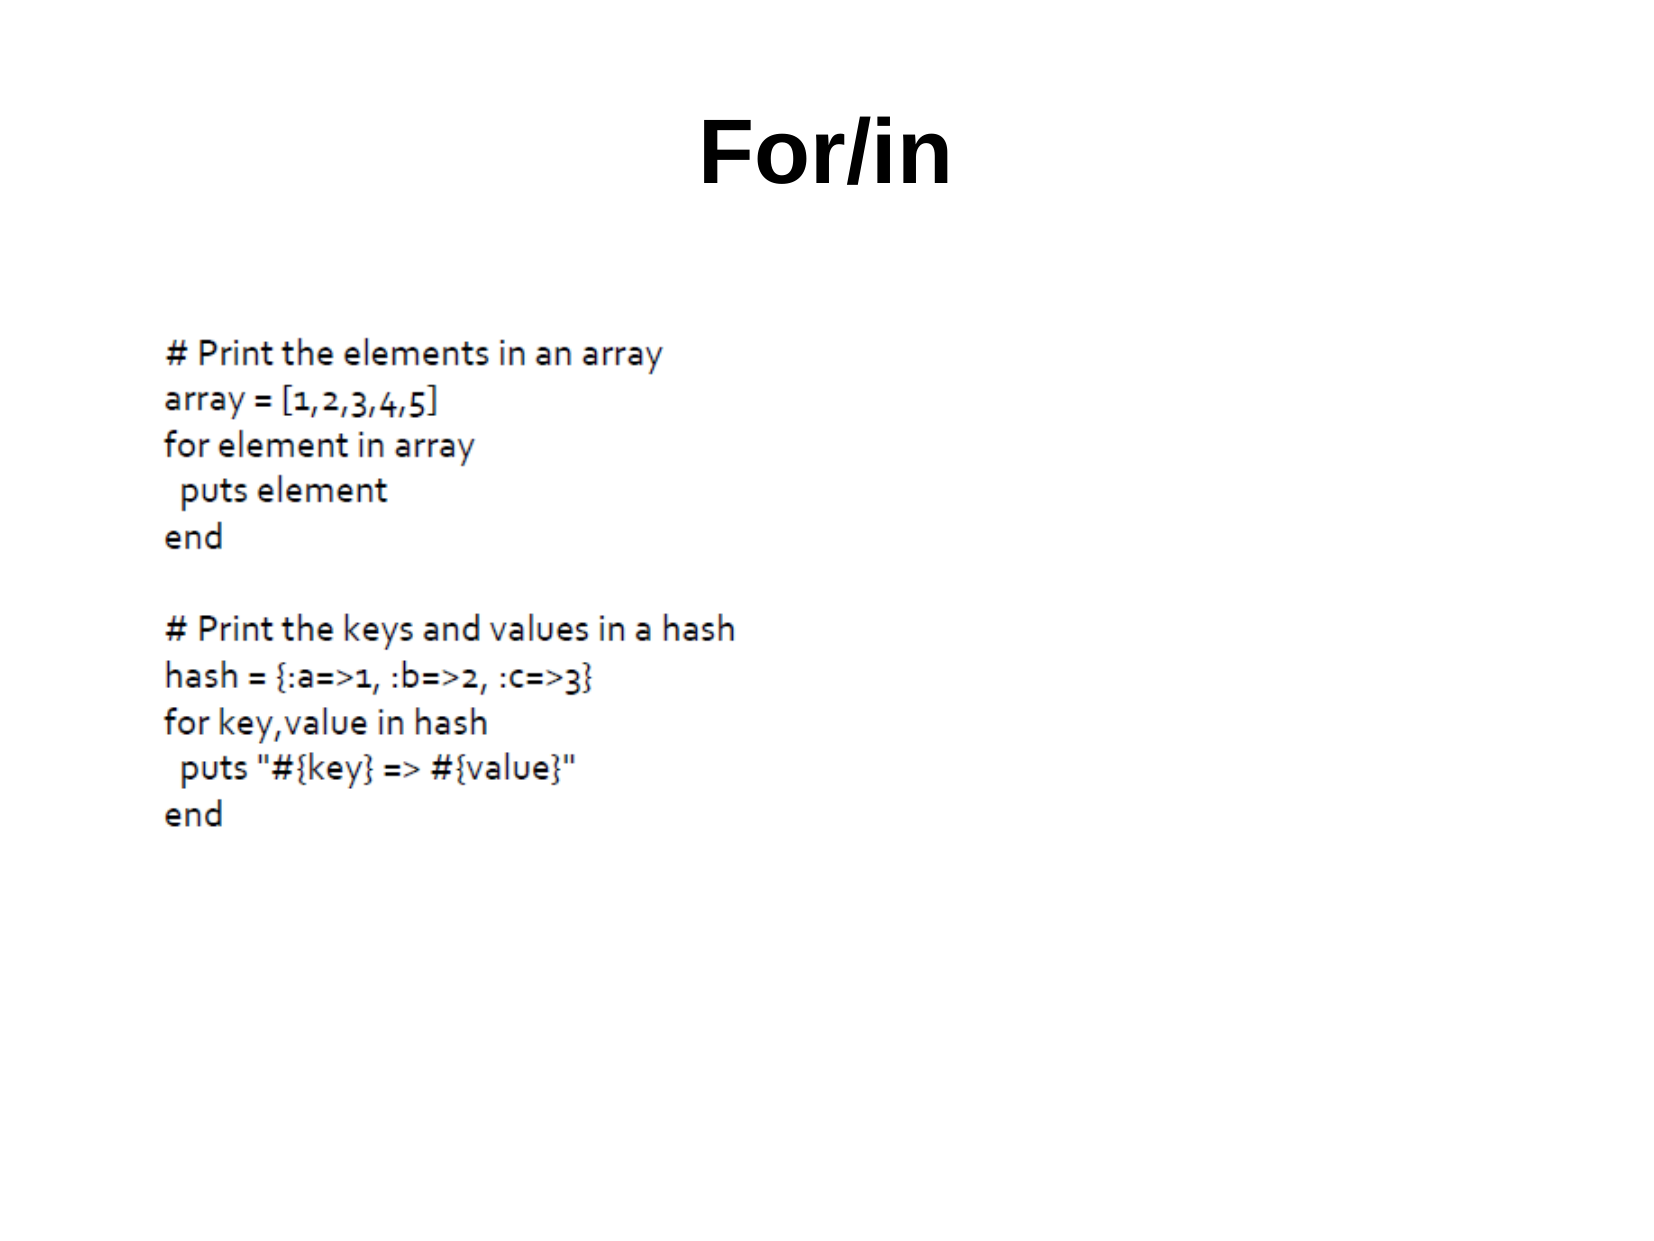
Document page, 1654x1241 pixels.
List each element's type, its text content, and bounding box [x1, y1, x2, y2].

title For/in [82, 49, 1571, 257]
picture [76, 269, 1215, 924]
